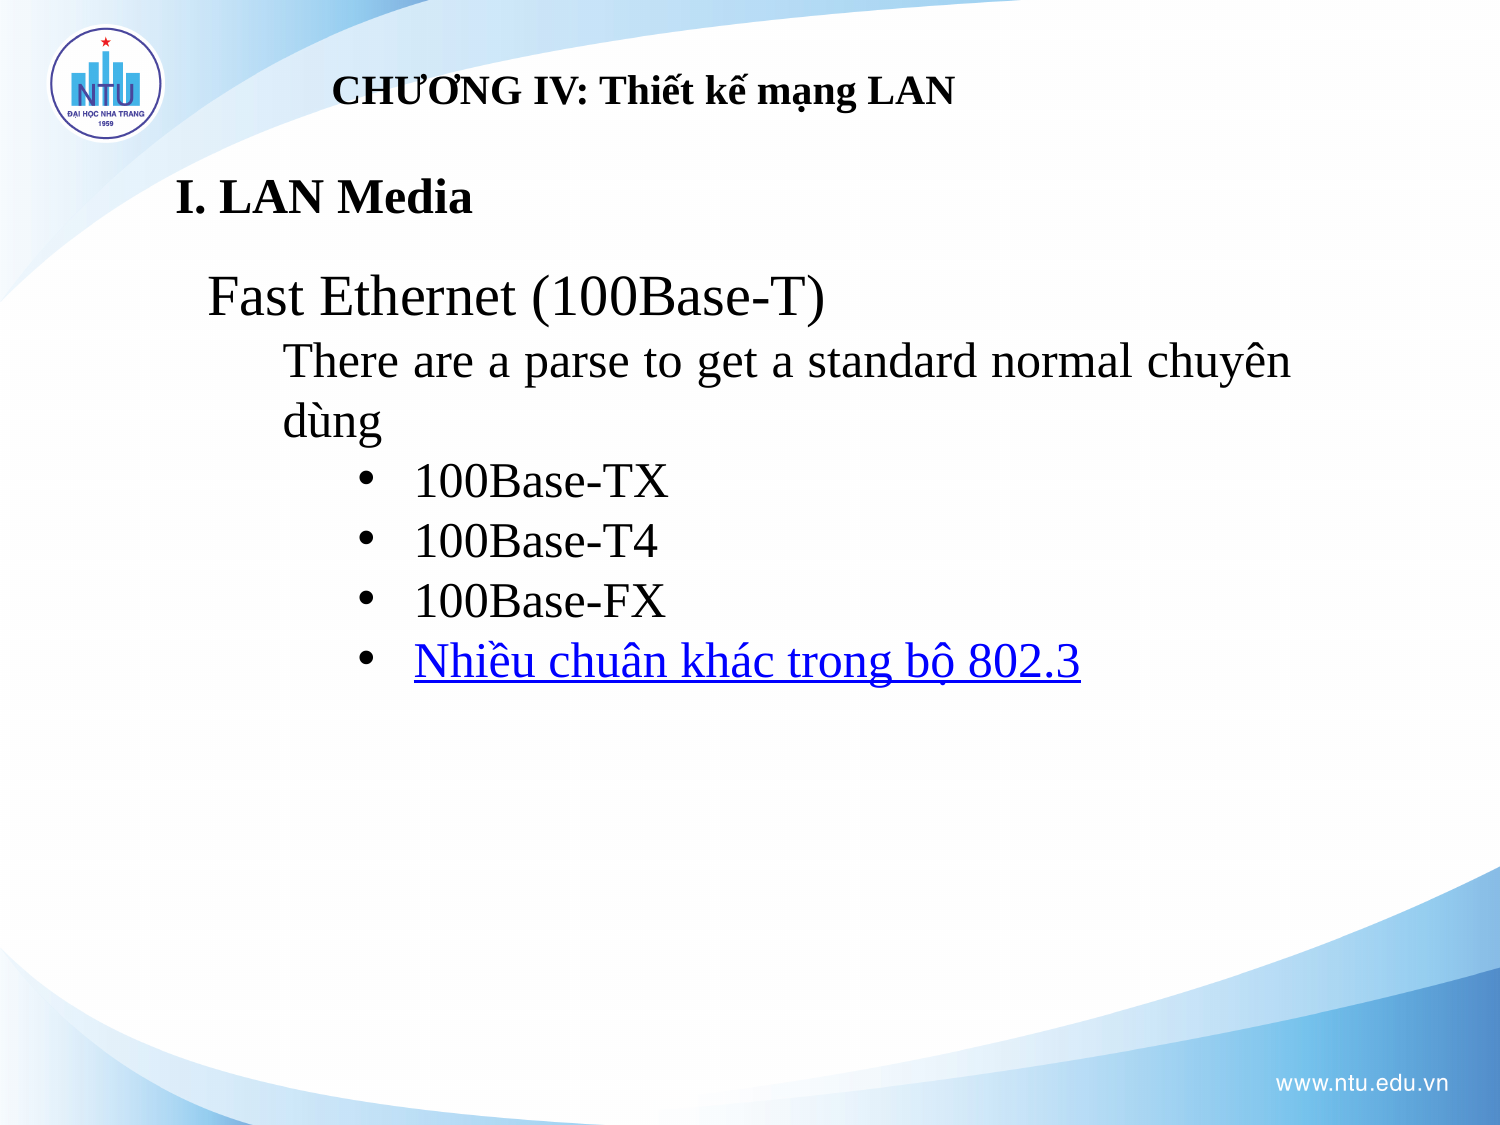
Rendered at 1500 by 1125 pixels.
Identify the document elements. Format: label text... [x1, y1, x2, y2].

text_box I. LAN Media [160, 155, 1448, 231]
title CHƯƠNG IV: Thiết kế mạng LAN [187, 37, 1100, 138]
text_box Fast Ethernet (100Base-T) There are a parse to get a standard normal chuyên dùng 100Base-TX 100Base-T4 100Base-FX Nhiều chuân khác trong bộ 802.3 [192, 249, 1308, 815]
picture [0, 0, 1500, 1125]
